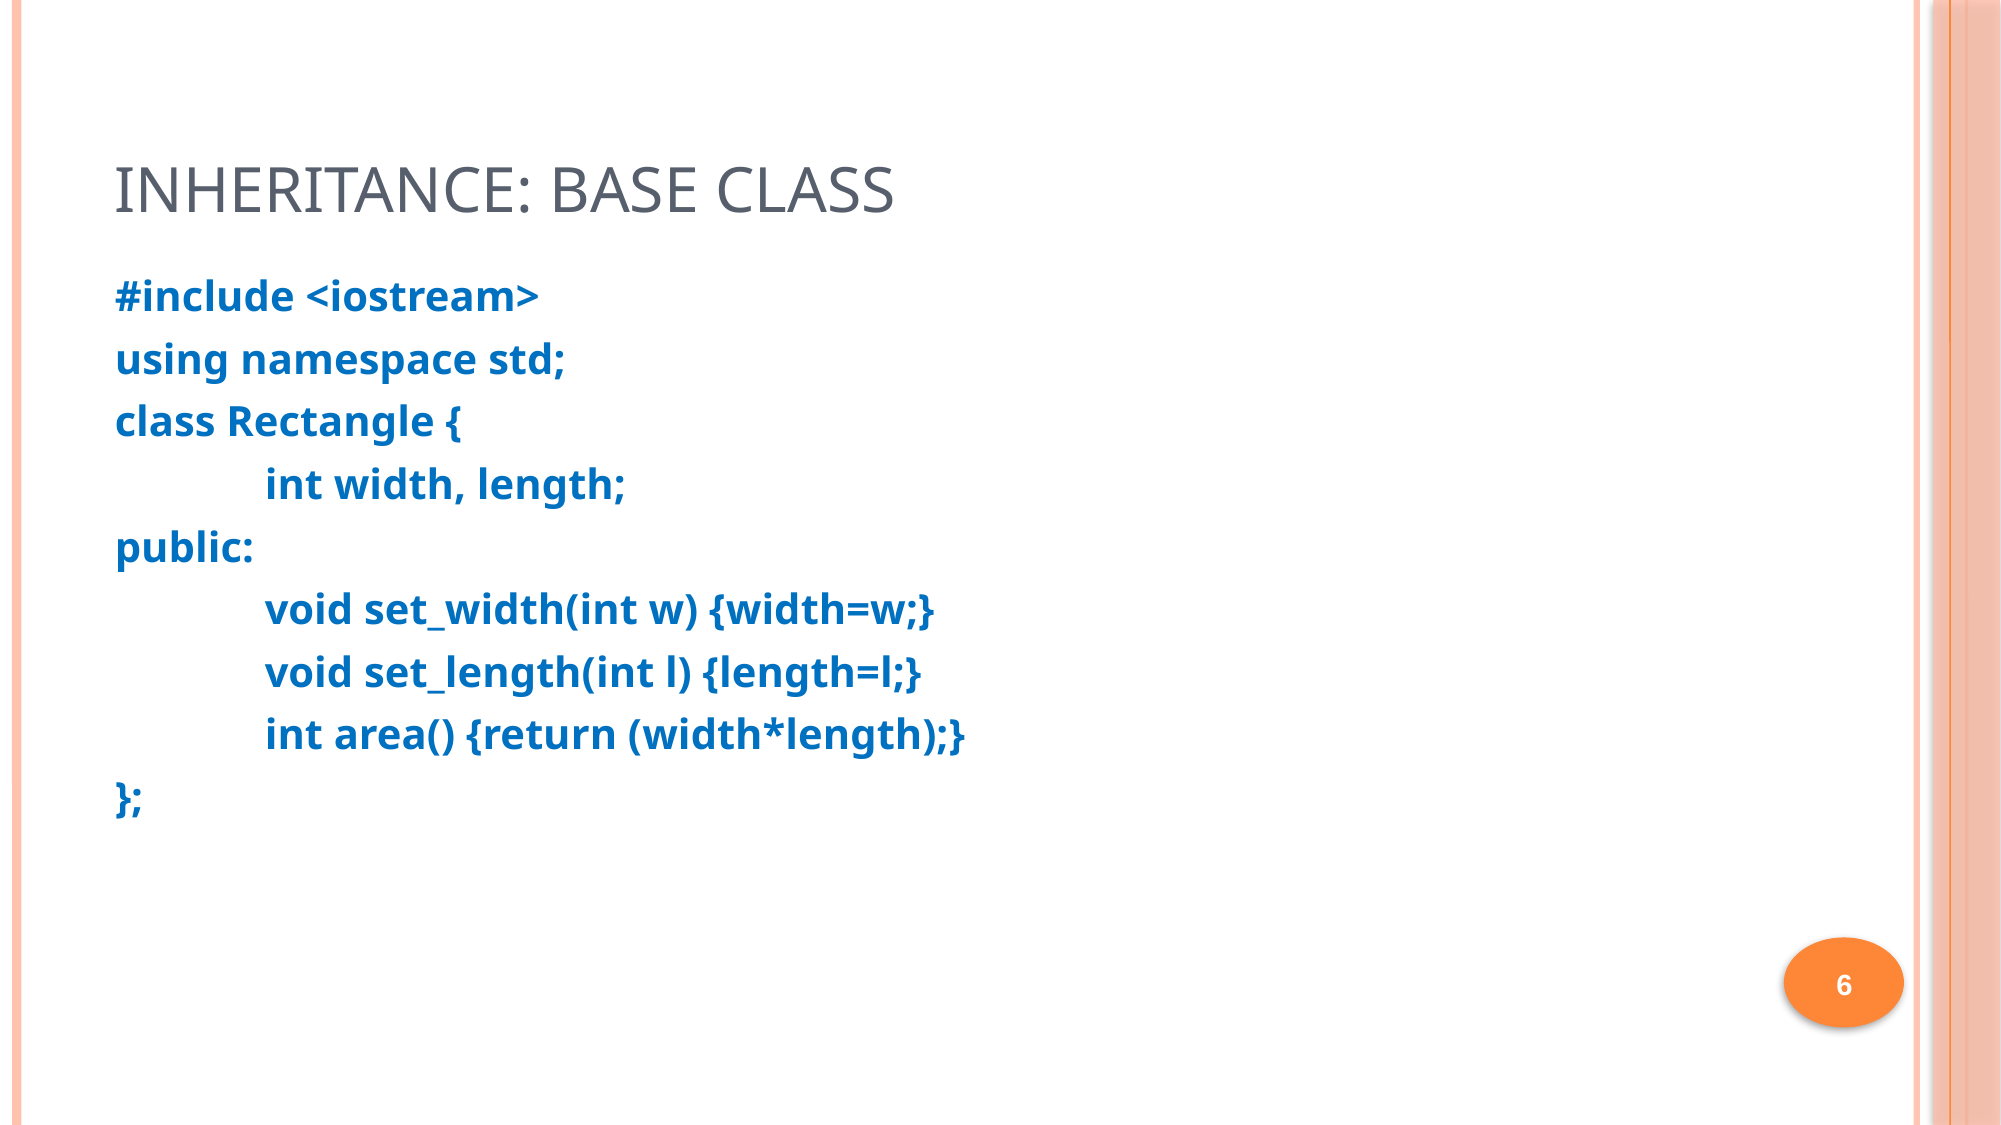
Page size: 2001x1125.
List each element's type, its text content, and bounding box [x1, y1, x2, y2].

list #include <iostream> using namespace std; class Rectangle { int width, length; public: void set_width(int w) {width=w;} void set_length(int l) {length=l;} int area() {return (width*length);} }; [99, 262, 1734, 1062]
slide_number 6 [1861, 940, 1912, 1027]
slide_number 6 [1777, 940, 1827, 1027]
slide_number 6 [1838, 975, 1851, 995]
title Inheritance: Base Class [99, 45, 1784, 233]
